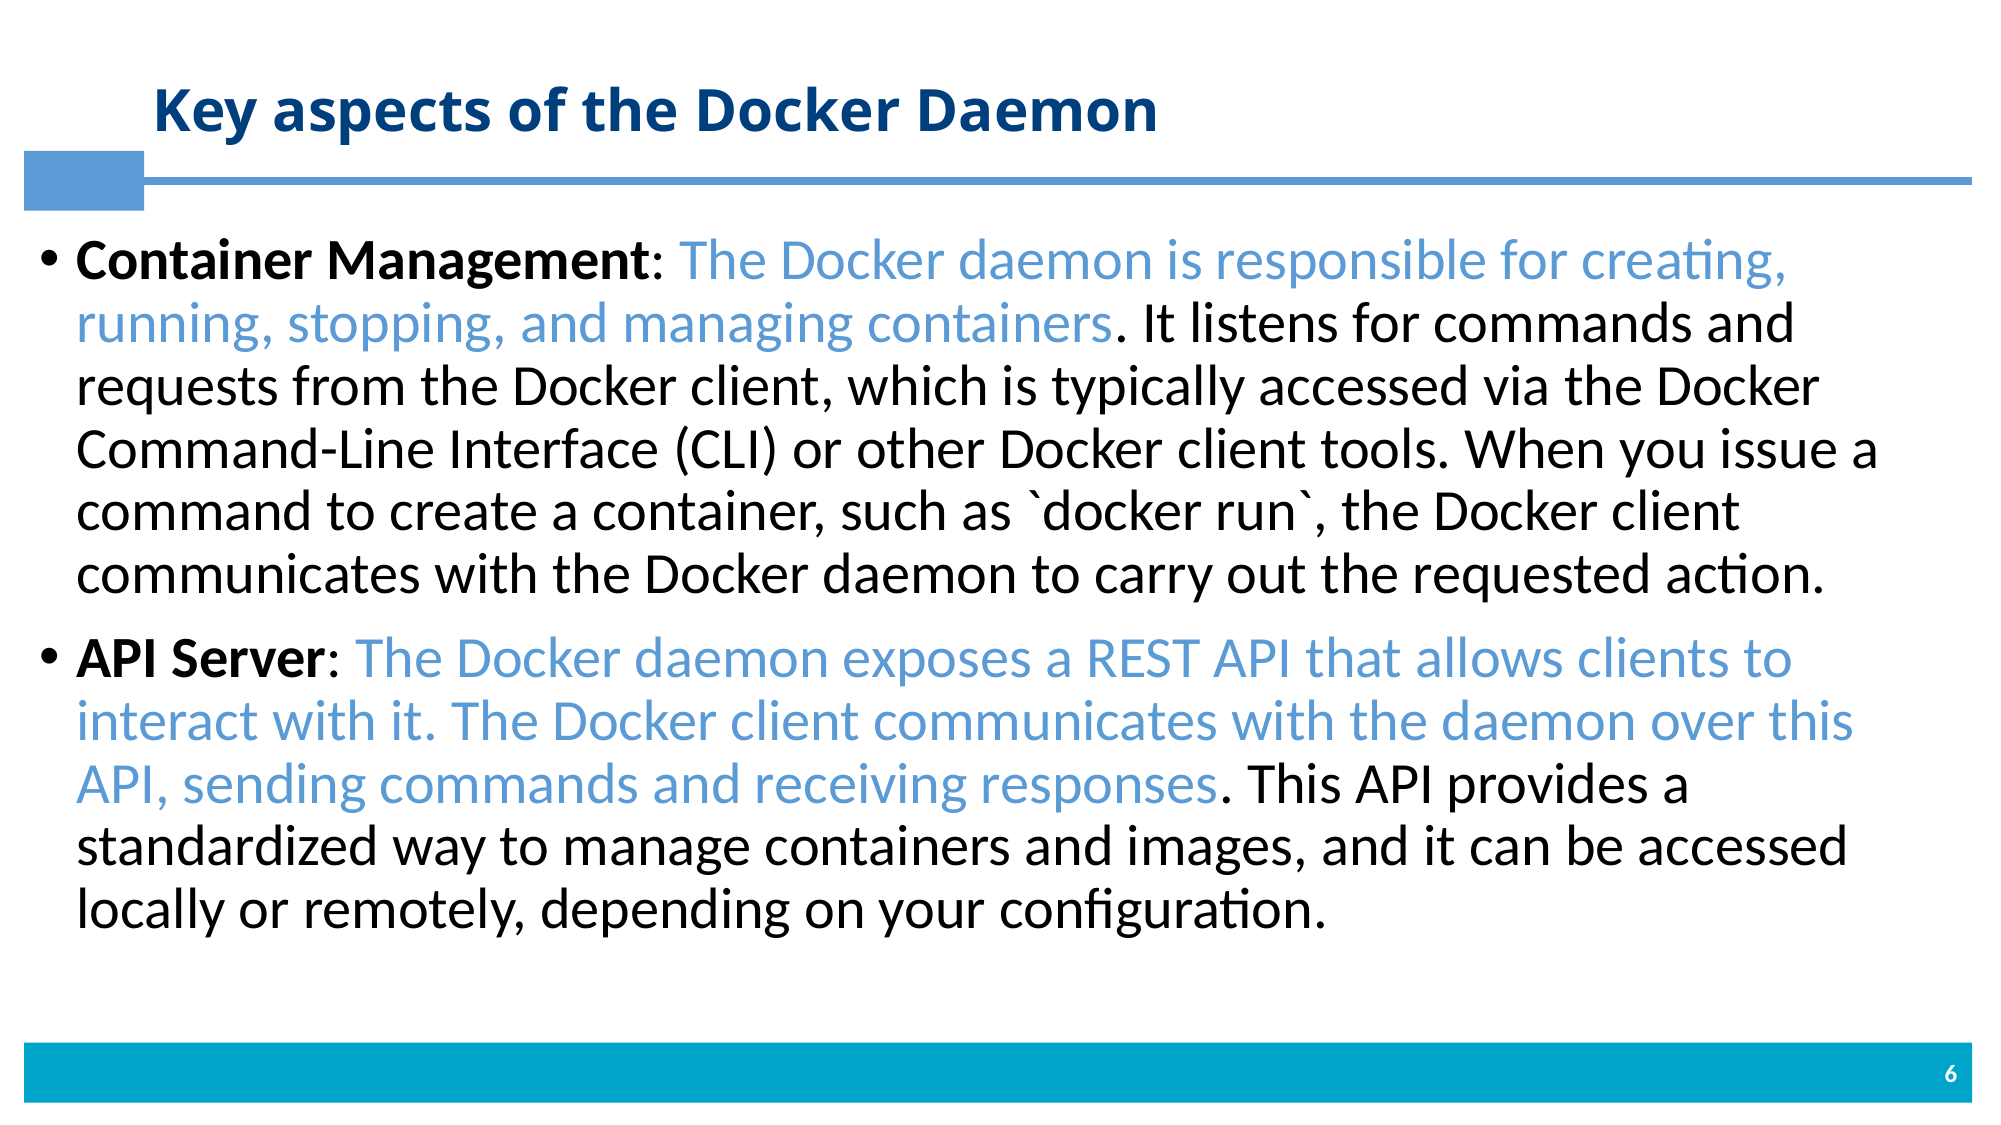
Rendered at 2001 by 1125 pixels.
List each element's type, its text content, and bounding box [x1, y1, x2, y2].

list Container Management: The Docker daemon is responsible for creating, running, stopping, and managing containers. It listens for commands and requests from the Docker client, which is typically accessed via the Docker Command-Line Interface (CLI) or other Docker client tools. When you issue a command to create a container, such as `docker run`, the Docker client communicates with the Docker daemon to carry out the requested action. API Server: The Docker daemon exposes a REST API that allows clients to interact with it. The Docker client communicates with the daemon over this API, sending commands and receiving responses. This API provides a standardized way to manage containers and images, and it can be accessed locally or remotely, depending on your configuration. [24, 221, 1973, 1043]
title Key aspects of the Docker Daemon [137, 4, 1973, 221]
slide_number 6 [1522, 1043, 1973, 1103]
